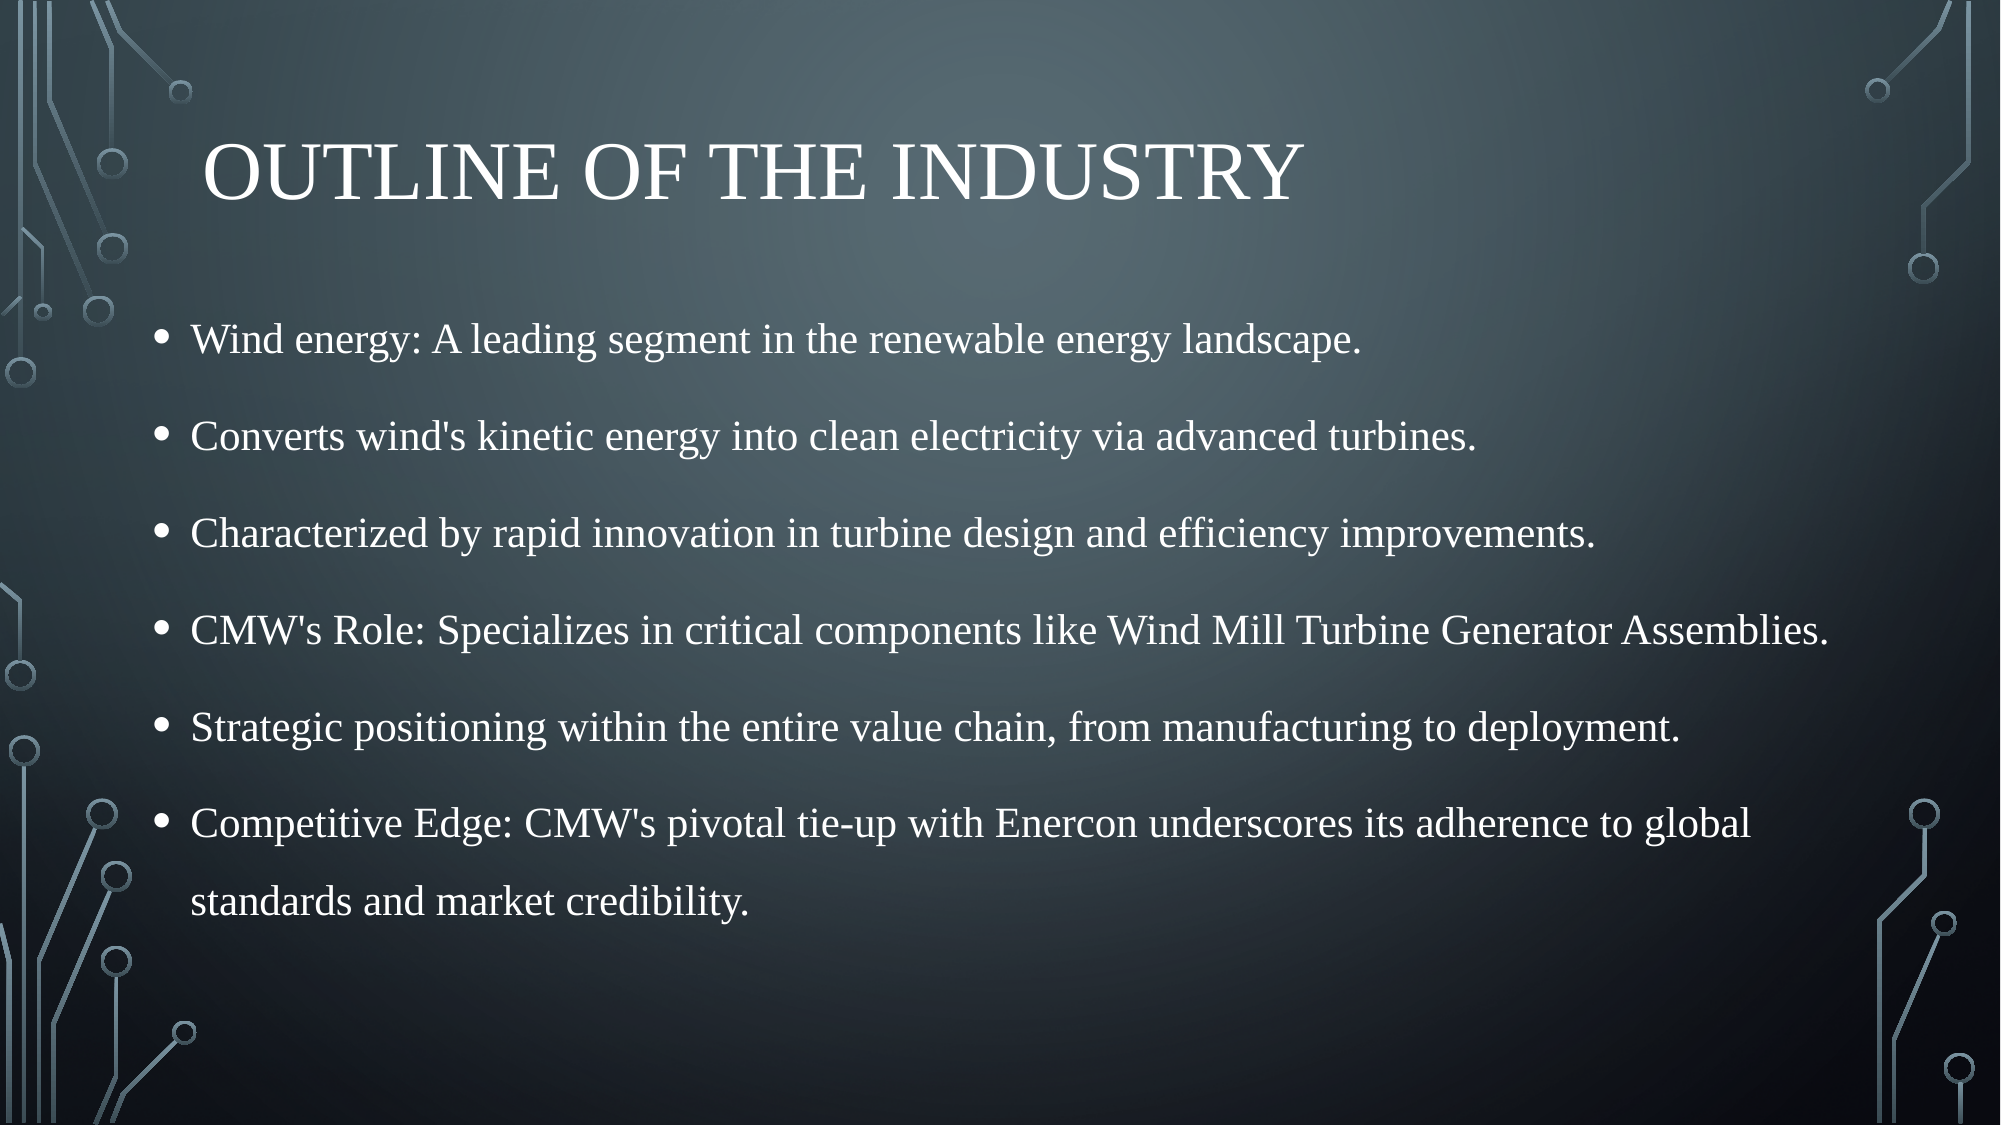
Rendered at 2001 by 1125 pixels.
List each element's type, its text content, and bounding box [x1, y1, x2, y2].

title Outline of the Industry [187, 101, 1813, 277]
list Wind energy: A leading segment in the renewable energy landscape. Converts wind's kinetic energy into clean electricity via advanced turbines. Characterized by rapid innovation in turbine design and efficiency improvements. CMW's Role: Specializes in critical components like Wind Mill Turbine Generator Assemblies. Strategic positioning within the entire value chain, from manufacturing to deployment. Competitive Edge: CMW's pivotal tie-up with Enercon underscores its adherence to global standards and market credibility. [137, 277, 1863, 992]
